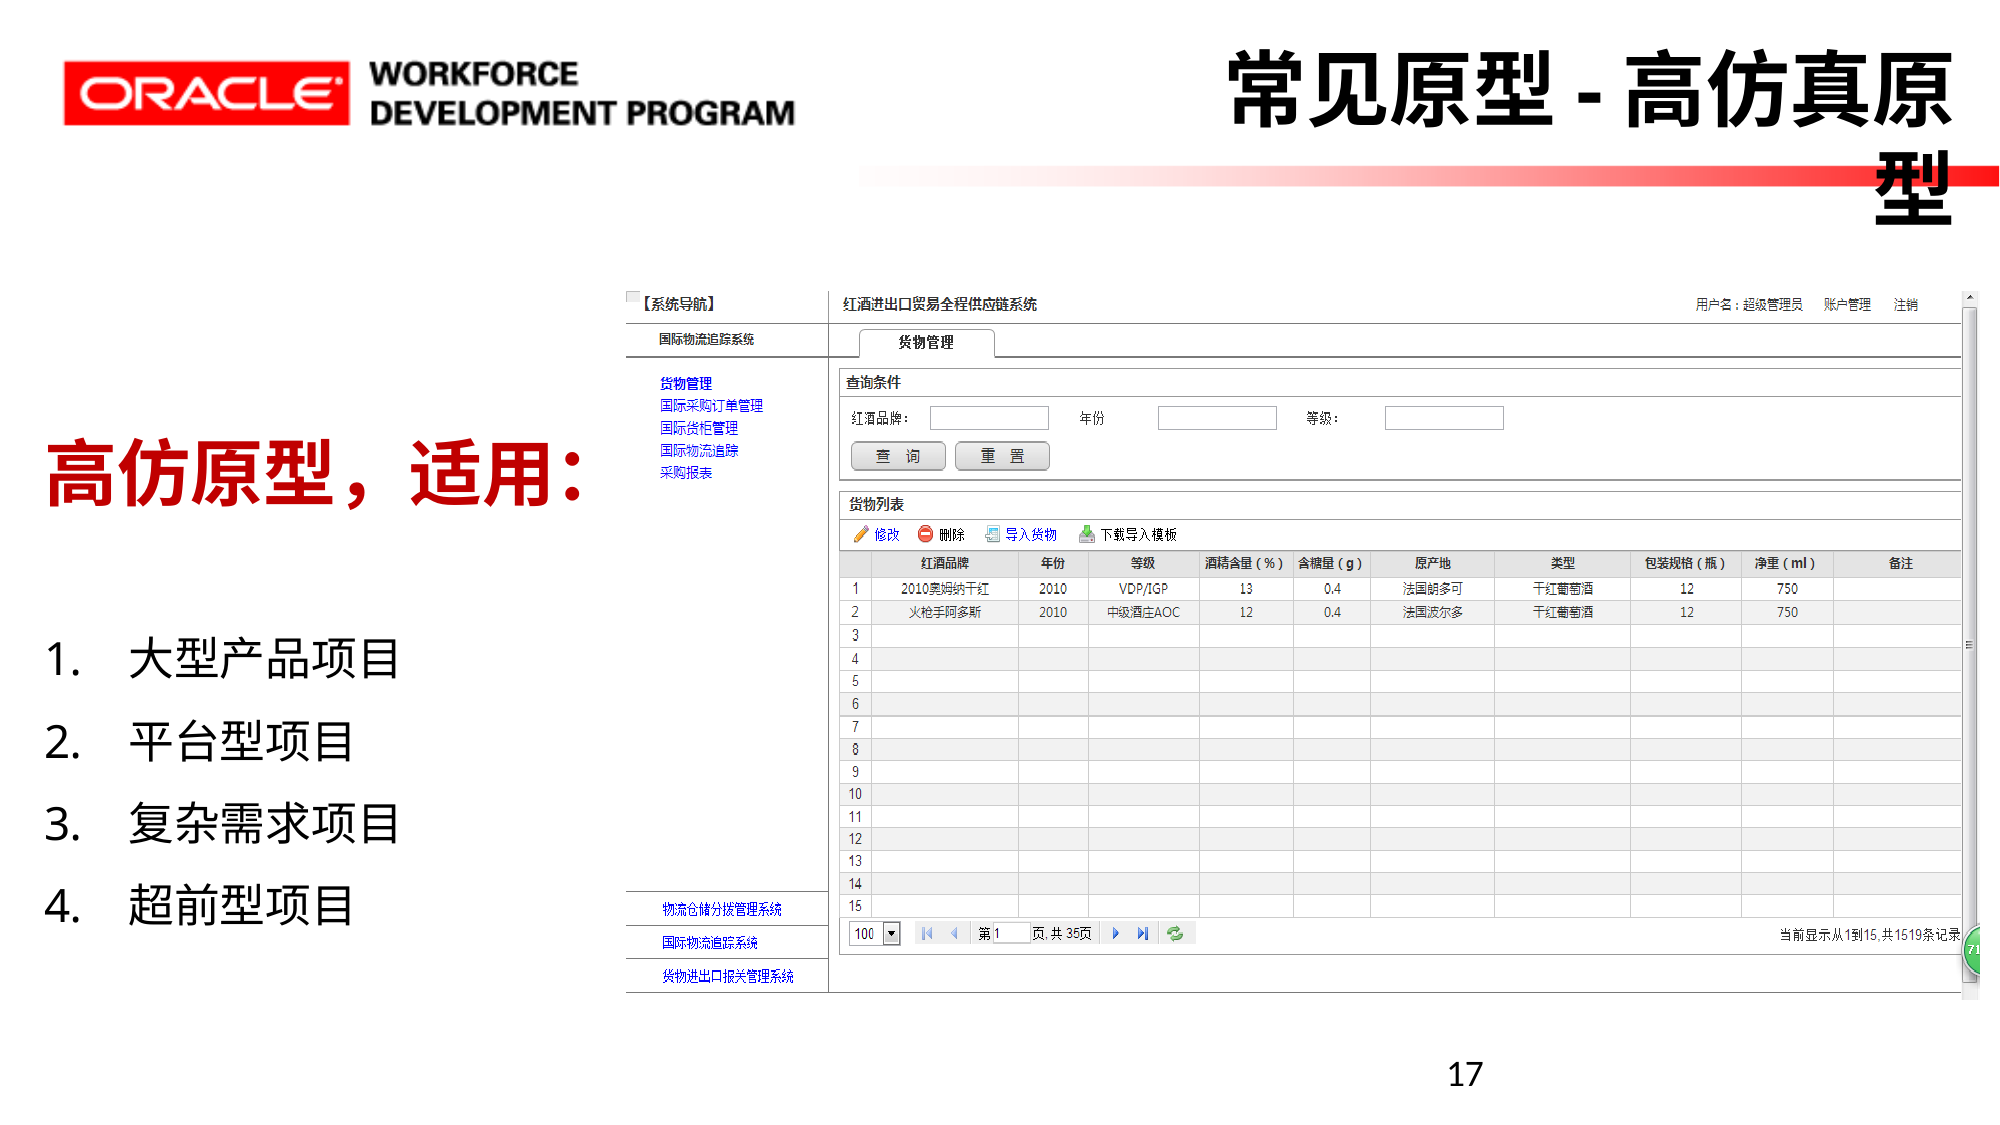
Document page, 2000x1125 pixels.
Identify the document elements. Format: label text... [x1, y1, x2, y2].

slide_number 17 [1432, 1042, 1900, 1103]
text_box 常见原型-高仿真原型 [1129, 30, 1970, 245]
picture [0, 0, 2000, 1125]
text_box 高仿原型，适用： 大型产品项目 平台型项目 复杂需求项目 超前型项目 [31, 420, 619, 939]
